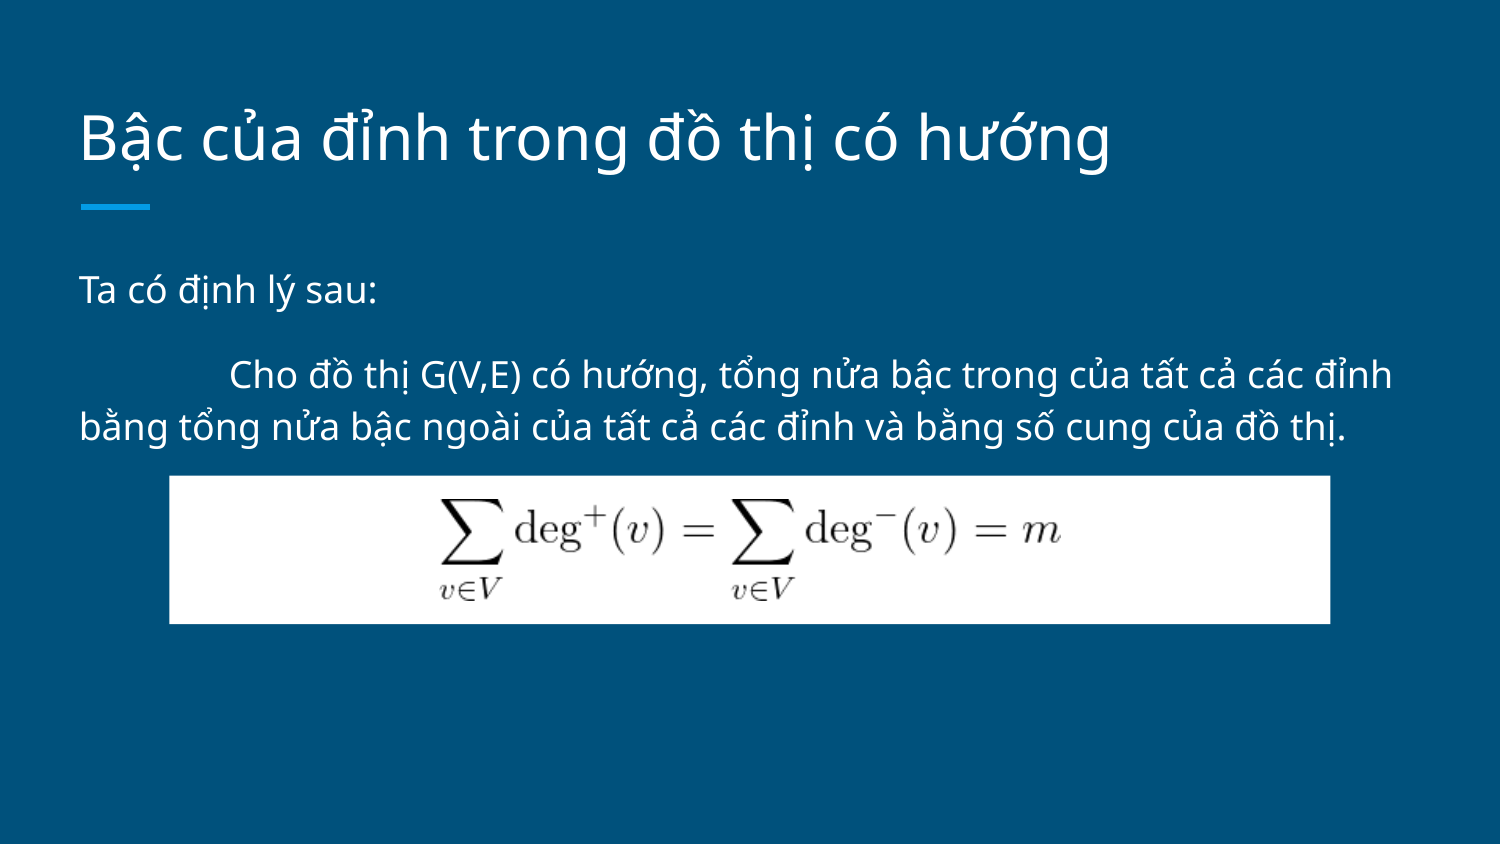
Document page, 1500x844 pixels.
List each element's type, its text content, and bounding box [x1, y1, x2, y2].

text_box [169, 475, 1331, 625]
list Ta có định lý sau: Cho đồ thị G(V,E) có hướng, tổng nửa bậc trong của tất cả các đỉnh bằng tổng nửa bậc ngoài của tất cả các đỉnh và bằng số cung của đồ thị. [63, 244, 1437, 750]
title Bậc của đỉnh trong đồ thị có hướng [63, 75, 1437, 188]
picture [438, 498, 1062, 601]
